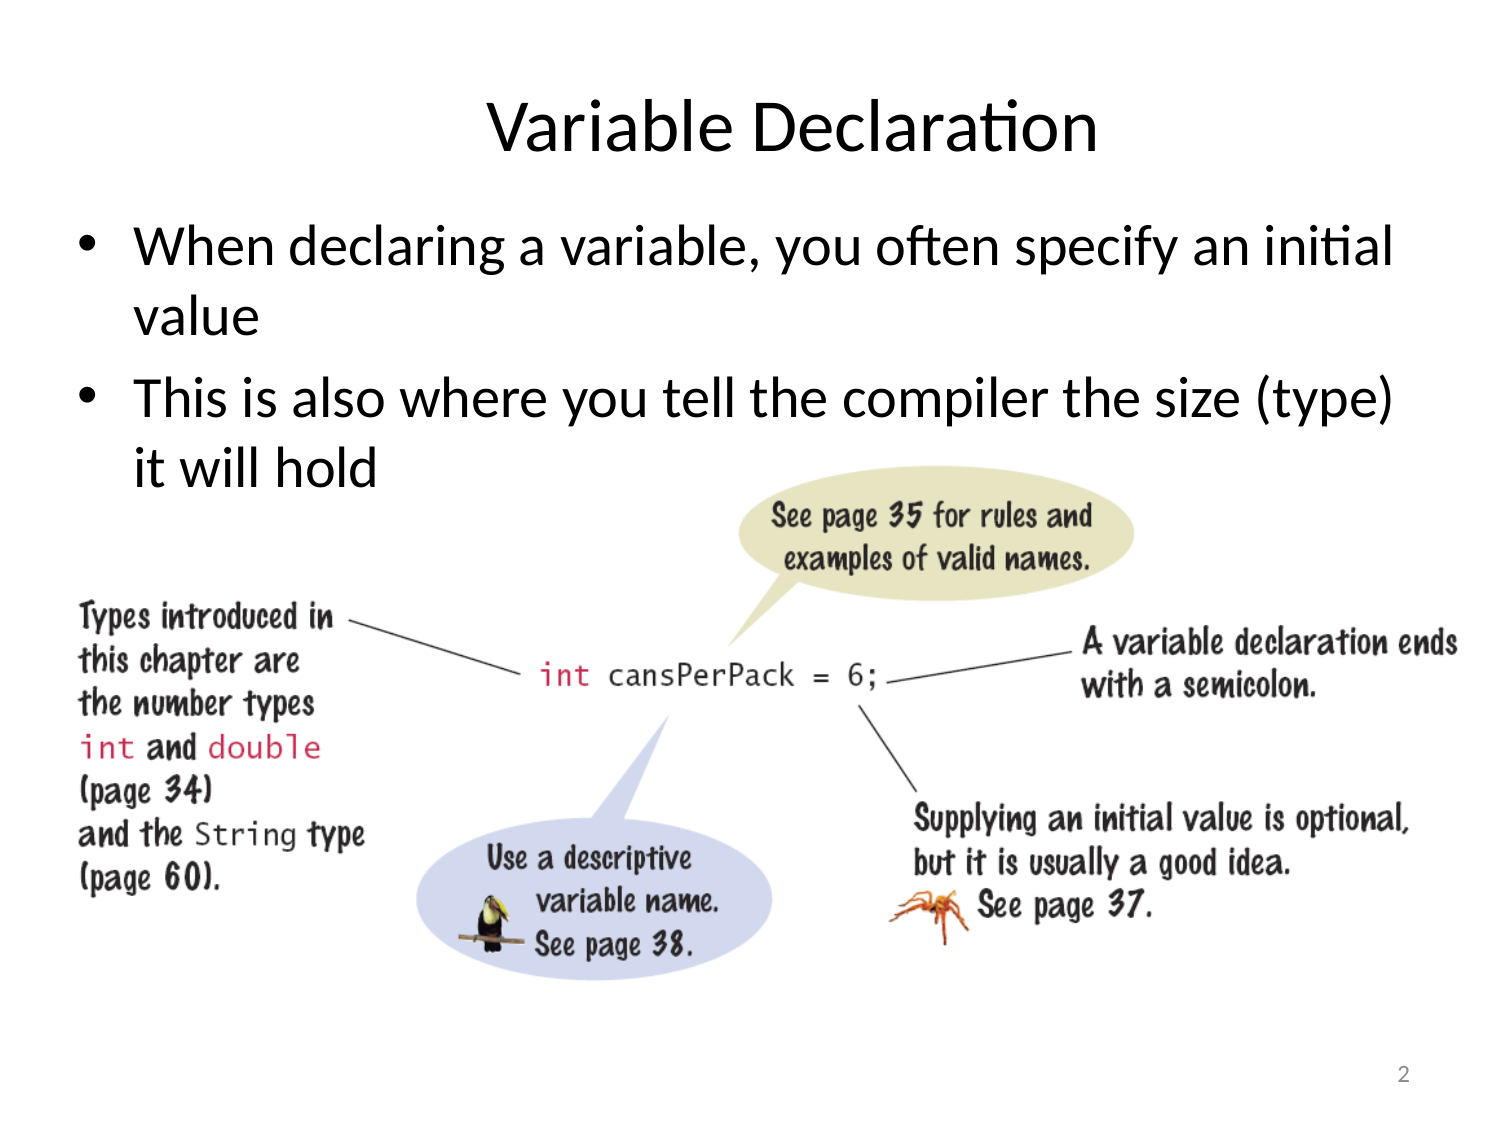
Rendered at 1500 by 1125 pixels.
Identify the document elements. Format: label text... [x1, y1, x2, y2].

picture [62, 449, 1465, 988]
list When declaring a variable, you often specify an initial value This is also where you tell the compiler the size (type) it will hold [62, 200, 1450, 449]
slide_number 2 [1074, 1042, 1425, 1103]
title Variable Declaration [200, 62, 1388, 180]
